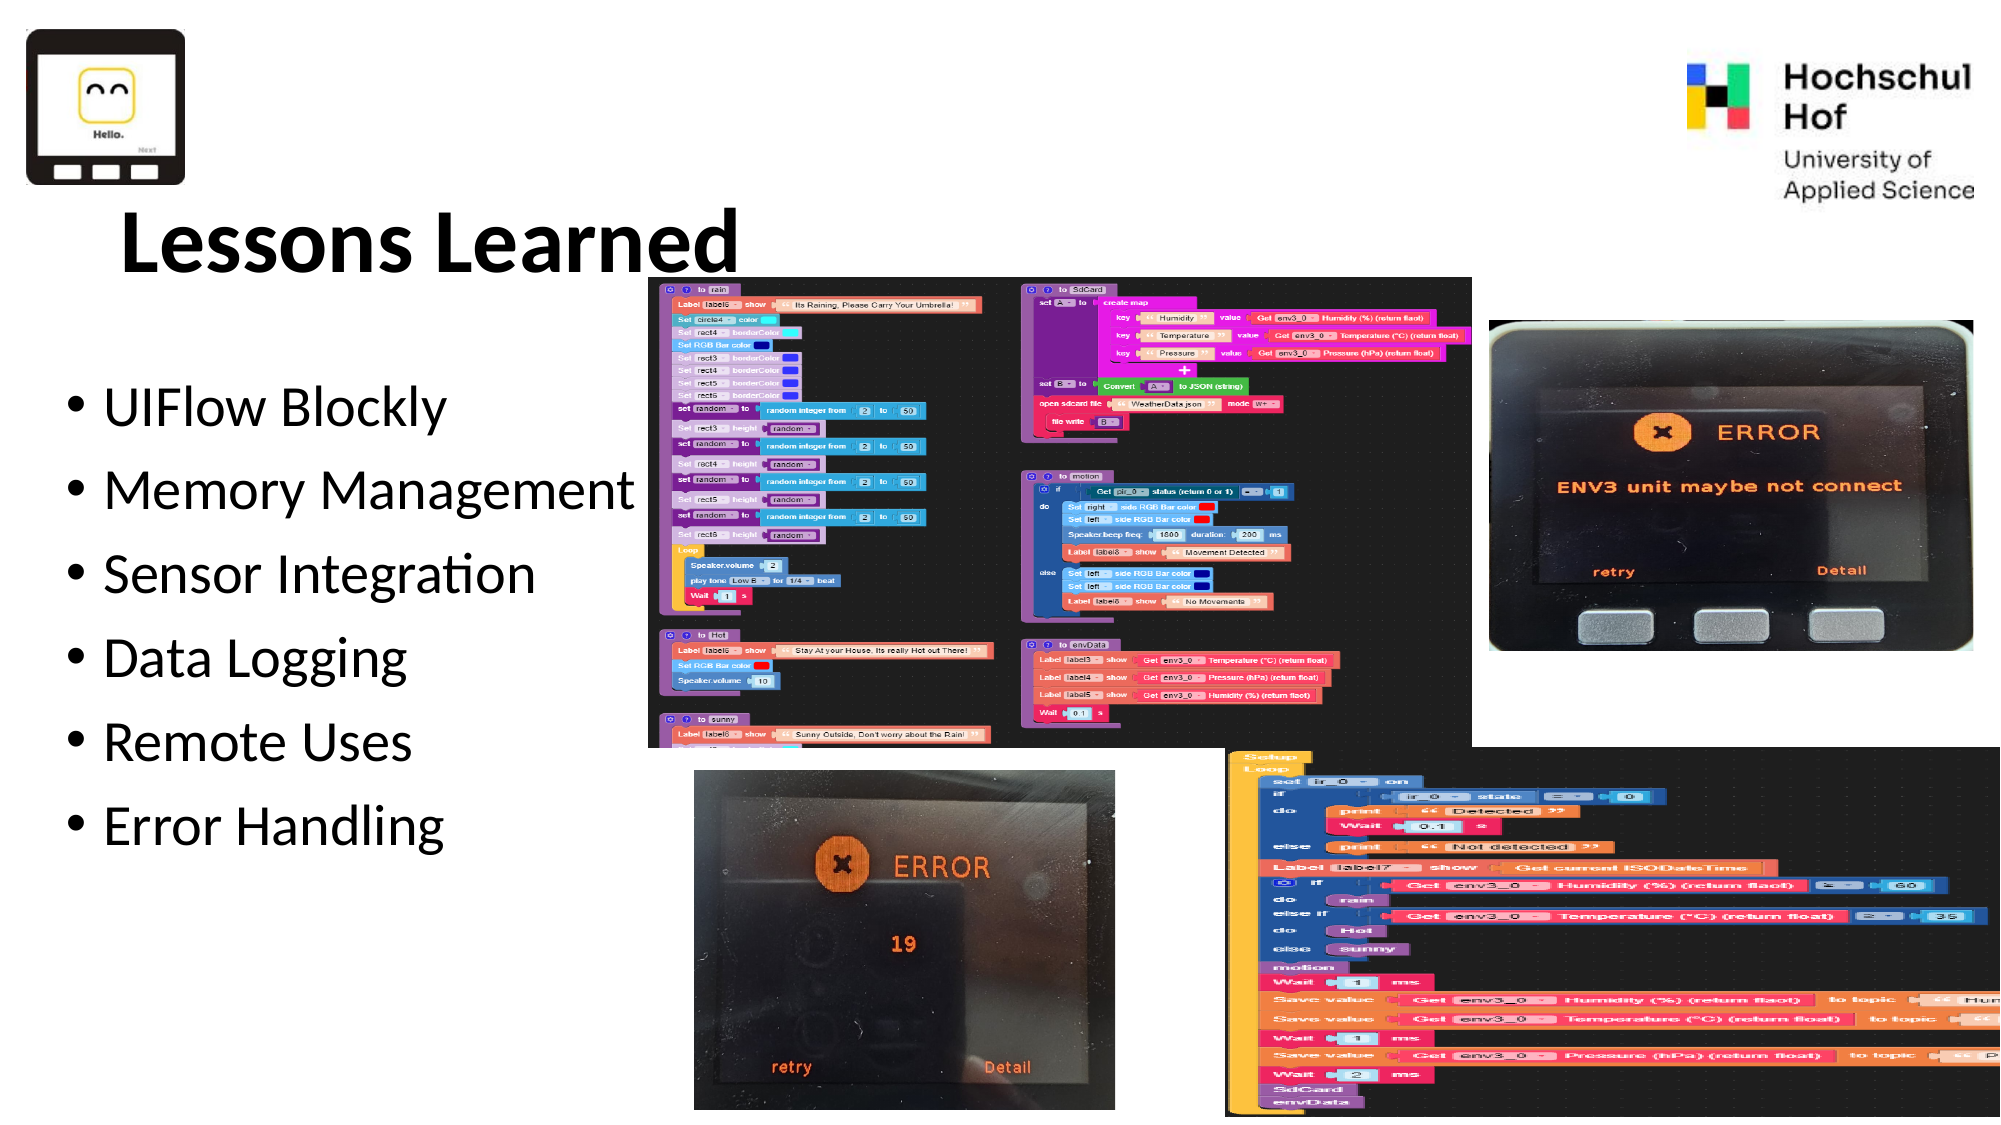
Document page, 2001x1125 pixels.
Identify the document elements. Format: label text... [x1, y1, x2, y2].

picture [26, 29, 185, 185]
picture [694, 770, 1116, 1110]
picture [648, 277, 2000, 1117]
picture [1687, 0, 1974, 269]
picture [1489, 320, 1974, 651]
list UIFlow Blockly Memory Management Sensor Integration Data Logging Remote Uses Error Handling [50, 277, 1863, 1125]
title Lessons Learned [105, 134, 1831, 277]
